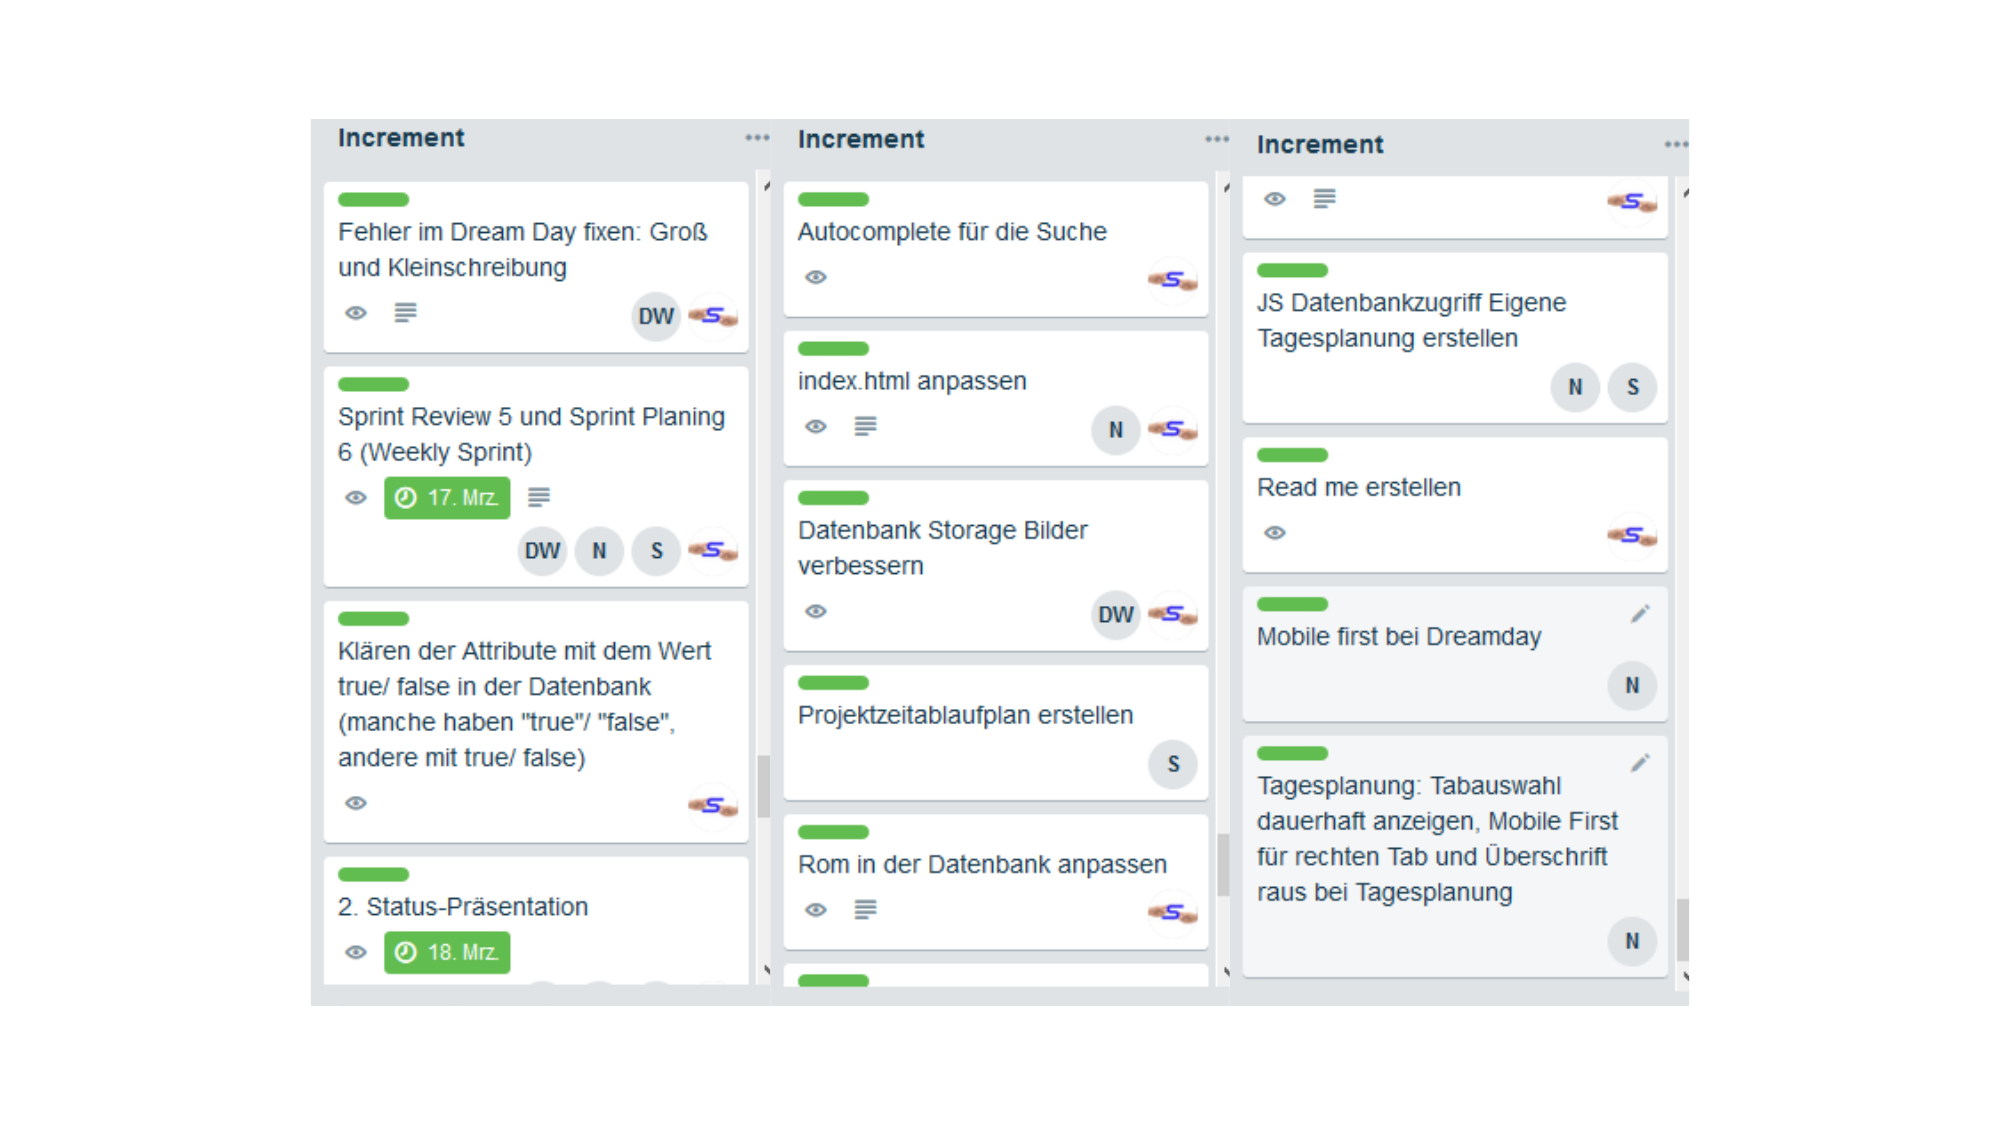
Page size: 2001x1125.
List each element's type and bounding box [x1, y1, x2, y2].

text_box [310, 118, 1690, 1006]
